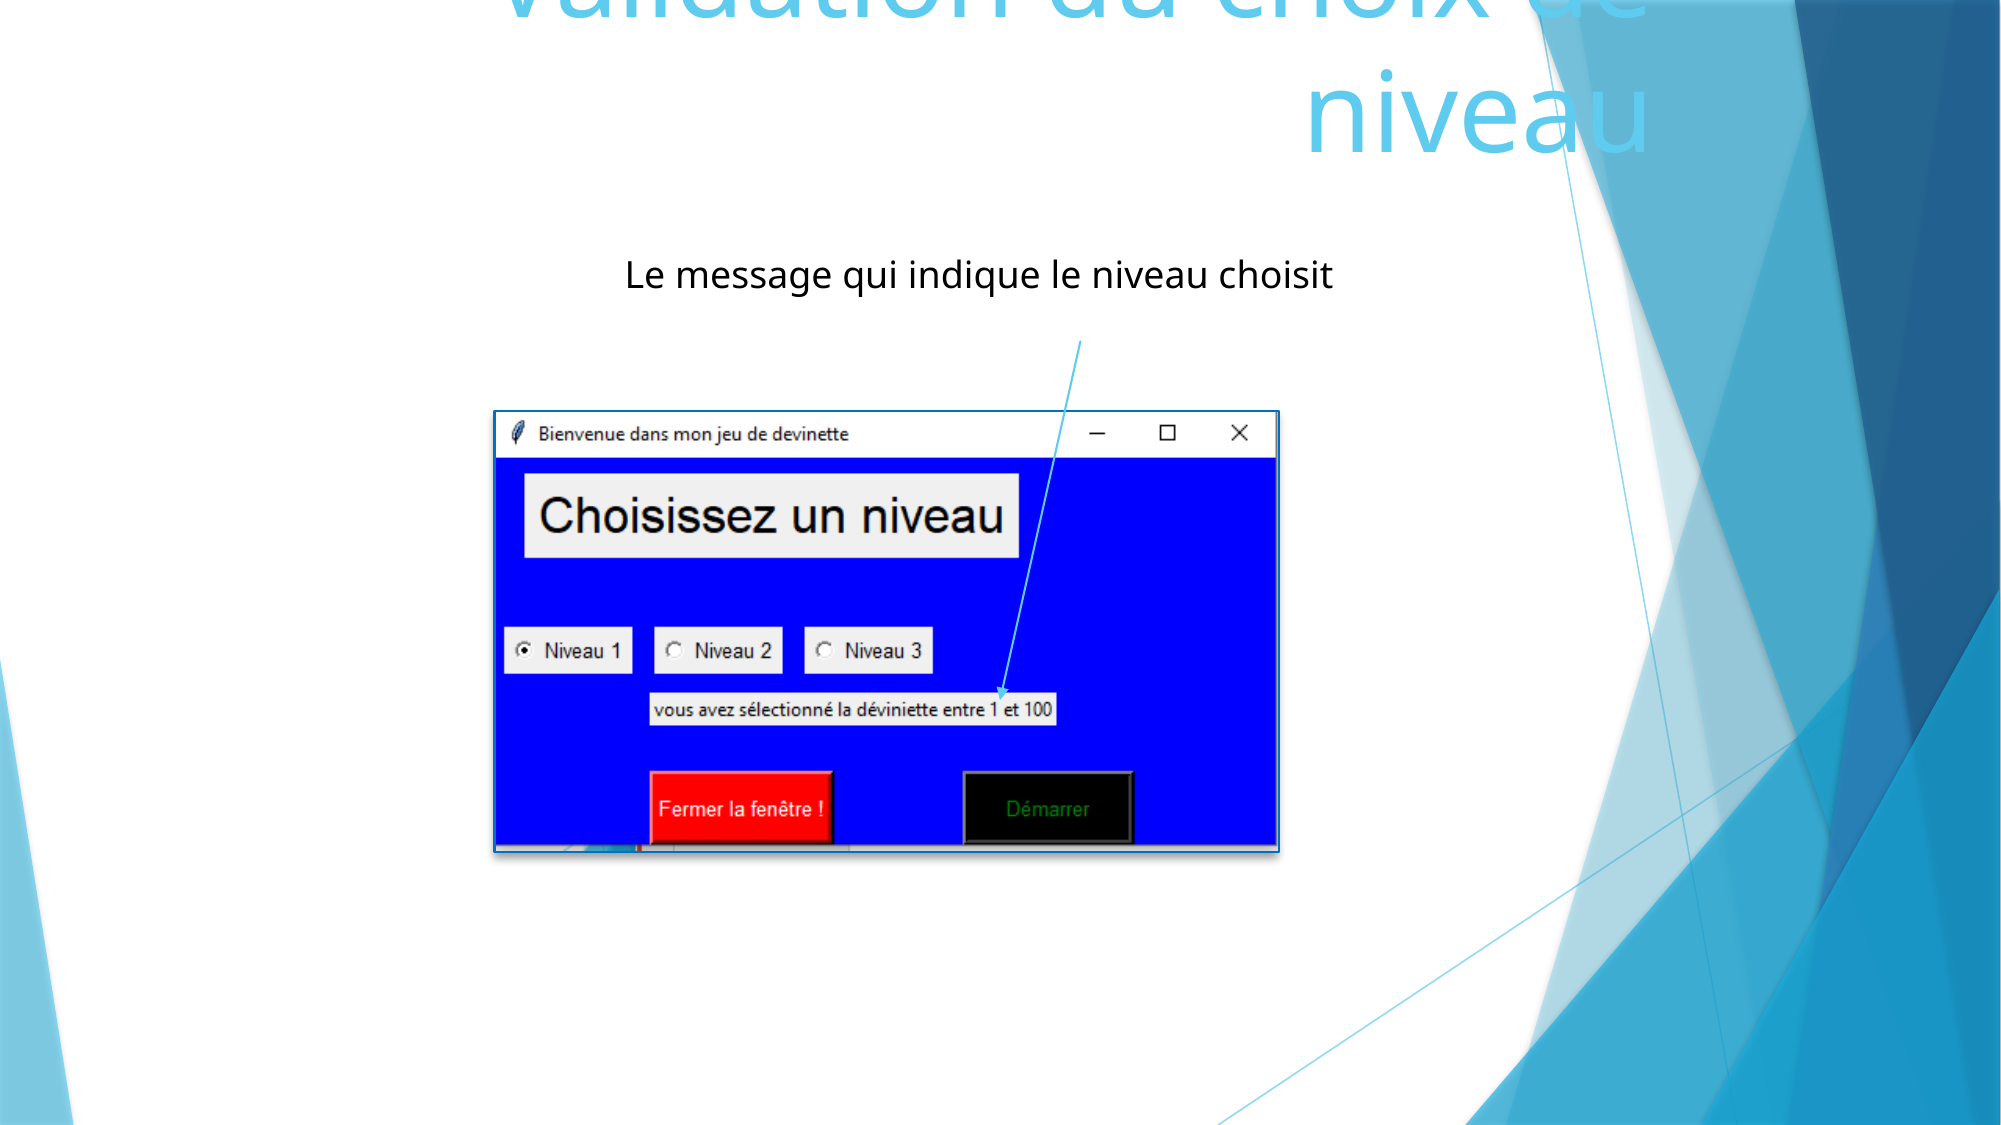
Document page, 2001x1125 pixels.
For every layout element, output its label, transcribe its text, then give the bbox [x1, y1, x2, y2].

text_box Validation du choix de niveau [150, 58, 1670, 183]
picture [494, 411, 1279, 852]
text_box Le message qui indique le niveau choisit [609, 243, 1350, 304]
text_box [999, 340, 1081, 701]
